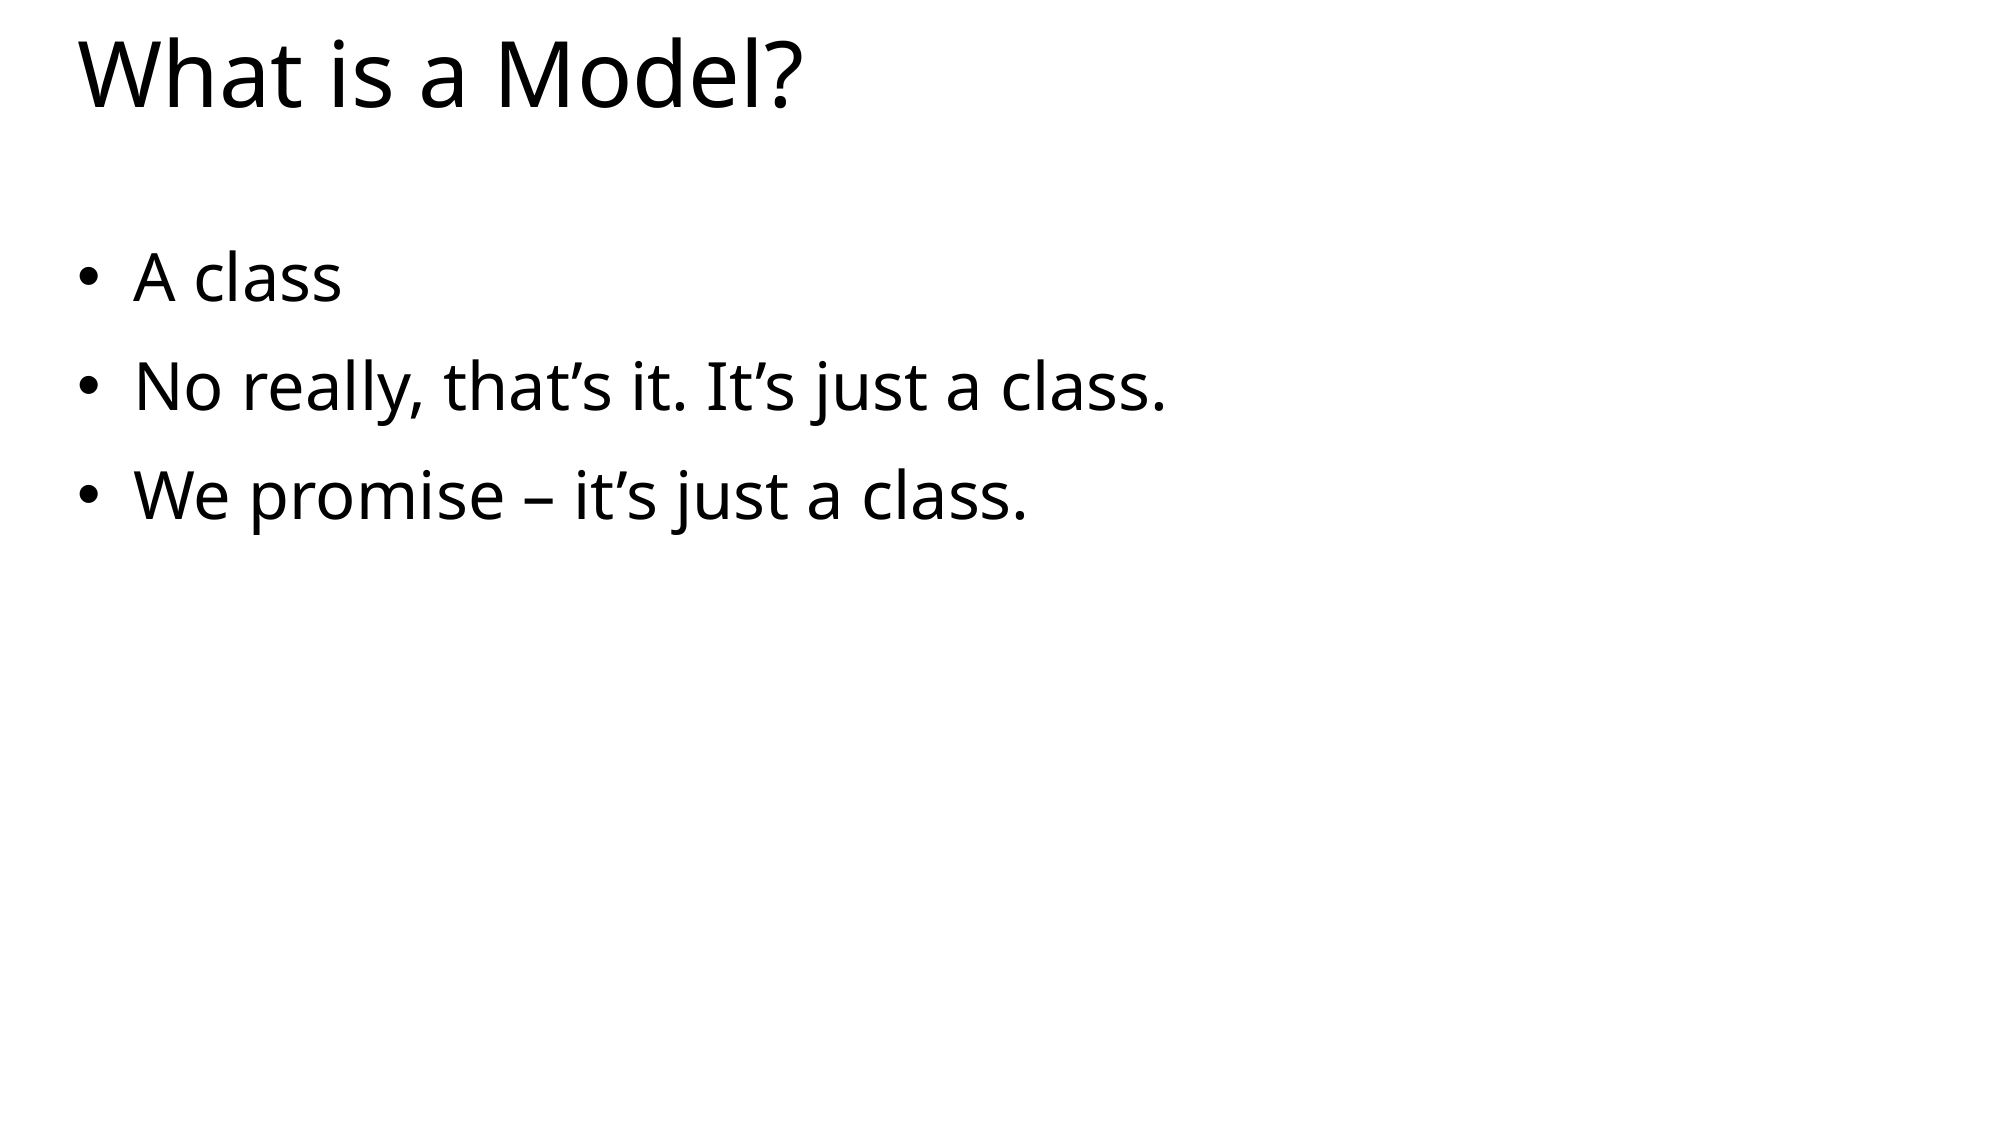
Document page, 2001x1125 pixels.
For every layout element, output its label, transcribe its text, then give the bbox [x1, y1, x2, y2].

list A class No really, that’s it. It’s just a class. We promise – it’s just a class. [62, 227, 1953, 1096]
title What is a Model? [62, 29, 1953, 205]
